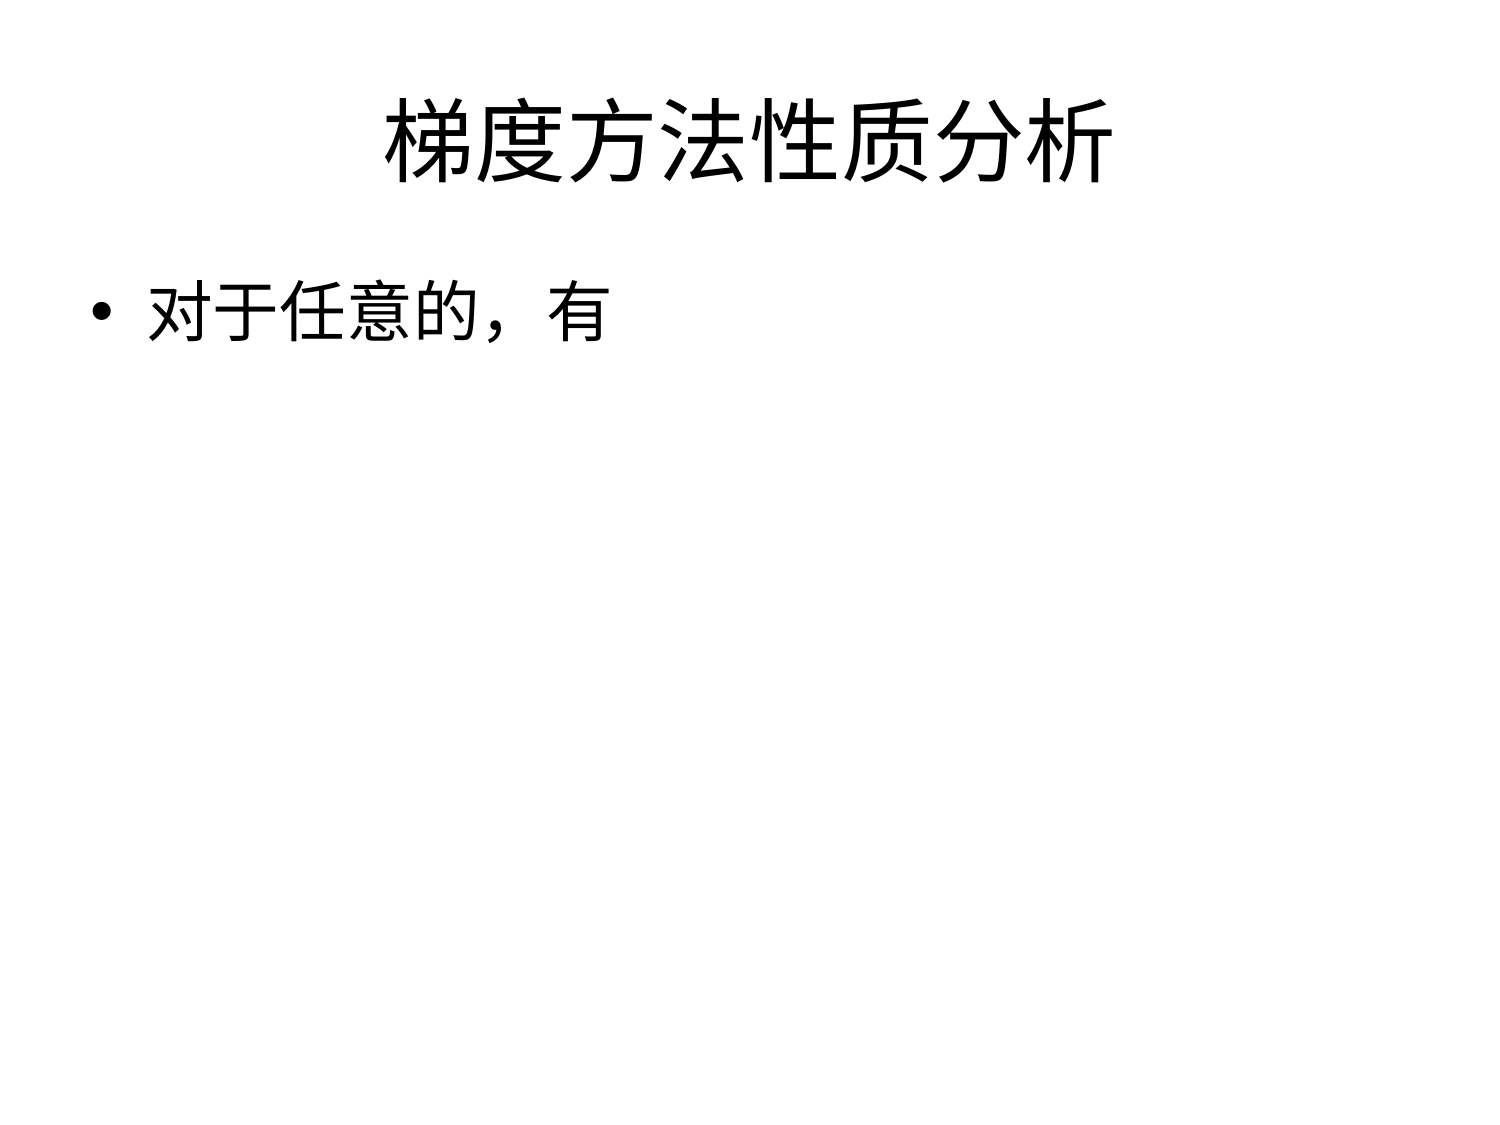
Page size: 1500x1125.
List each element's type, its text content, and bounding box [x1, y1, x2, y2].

title 梯度方法性质分析 [75, 45, 1425, 233]
